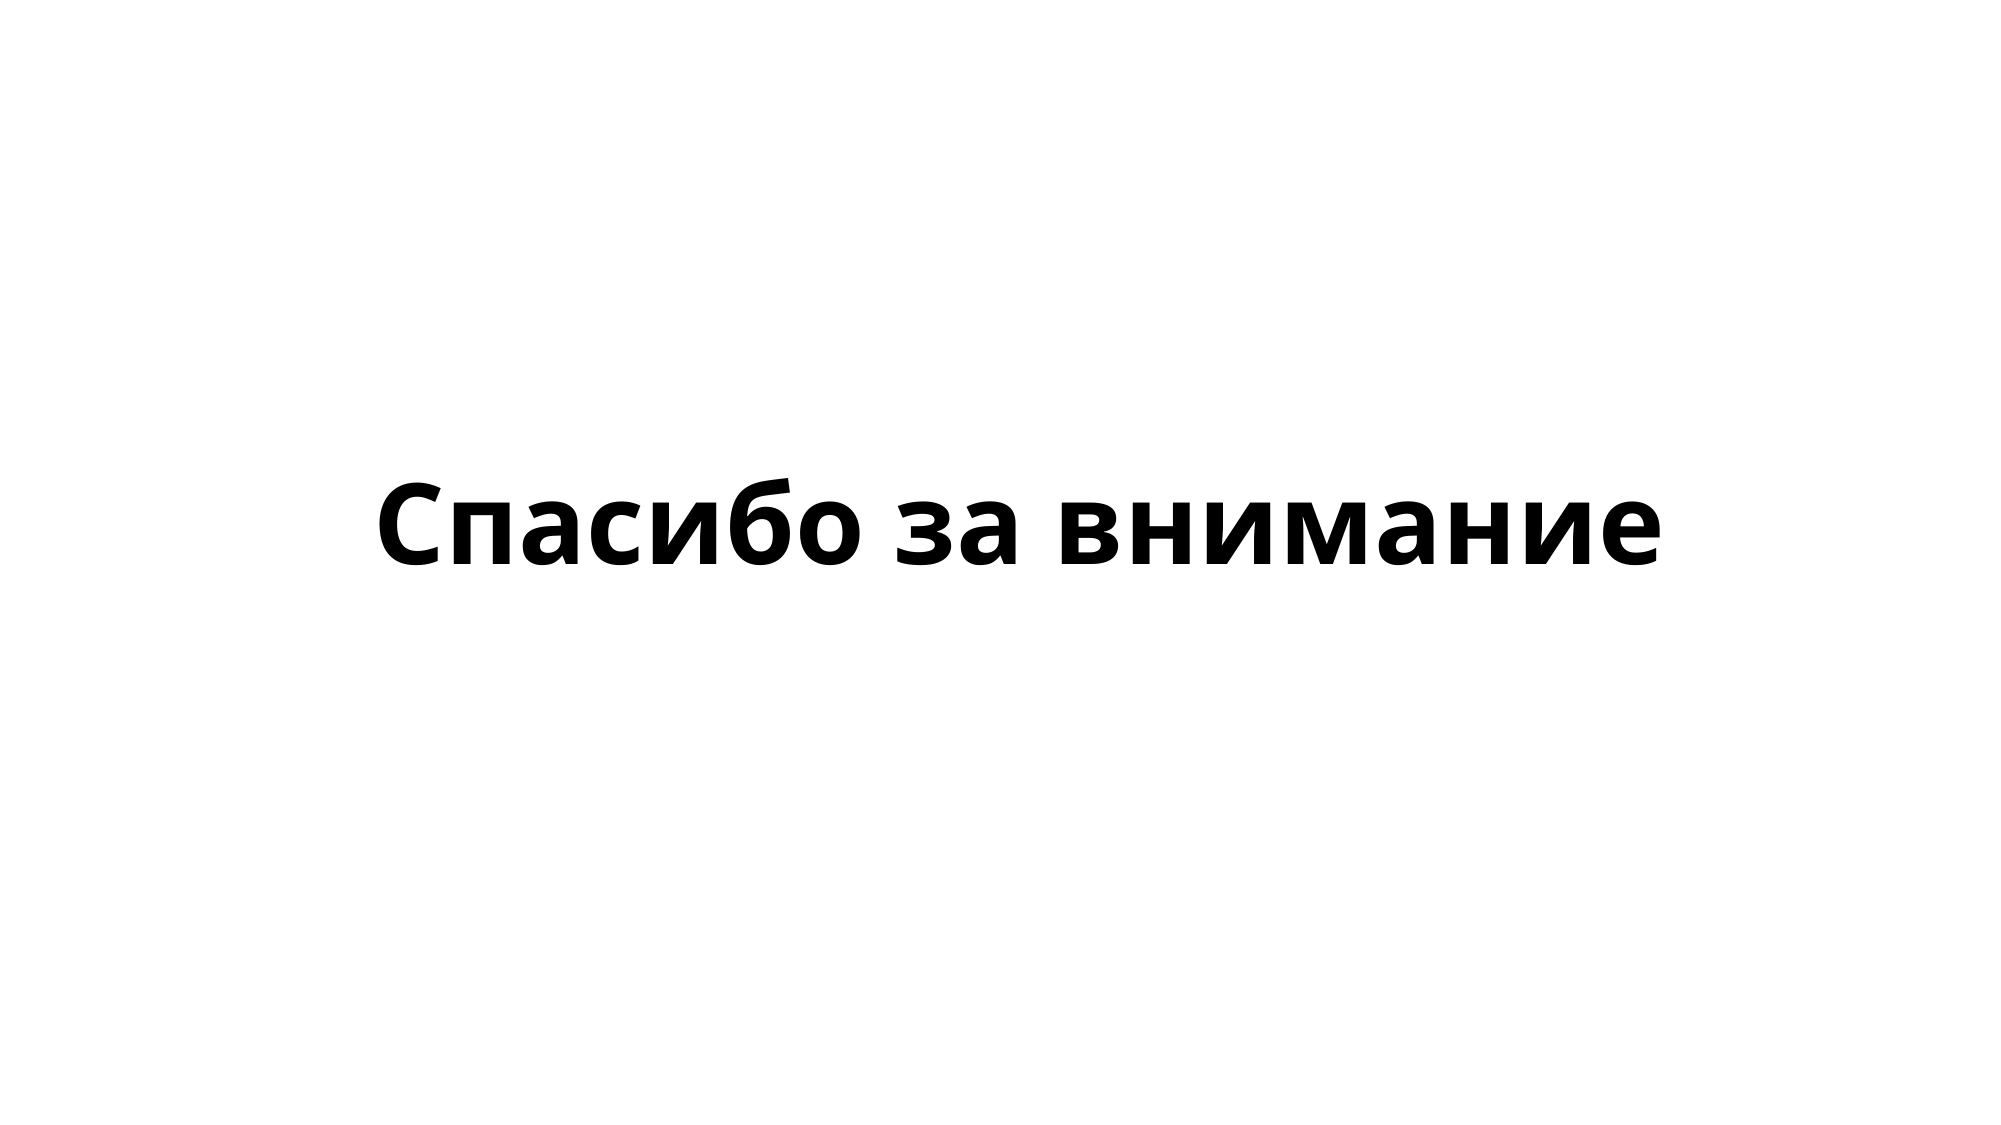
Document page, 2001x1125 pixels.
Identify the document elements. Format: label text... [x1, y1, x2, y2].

title Спасибо за внимание [156, 419, 1882, 637]
